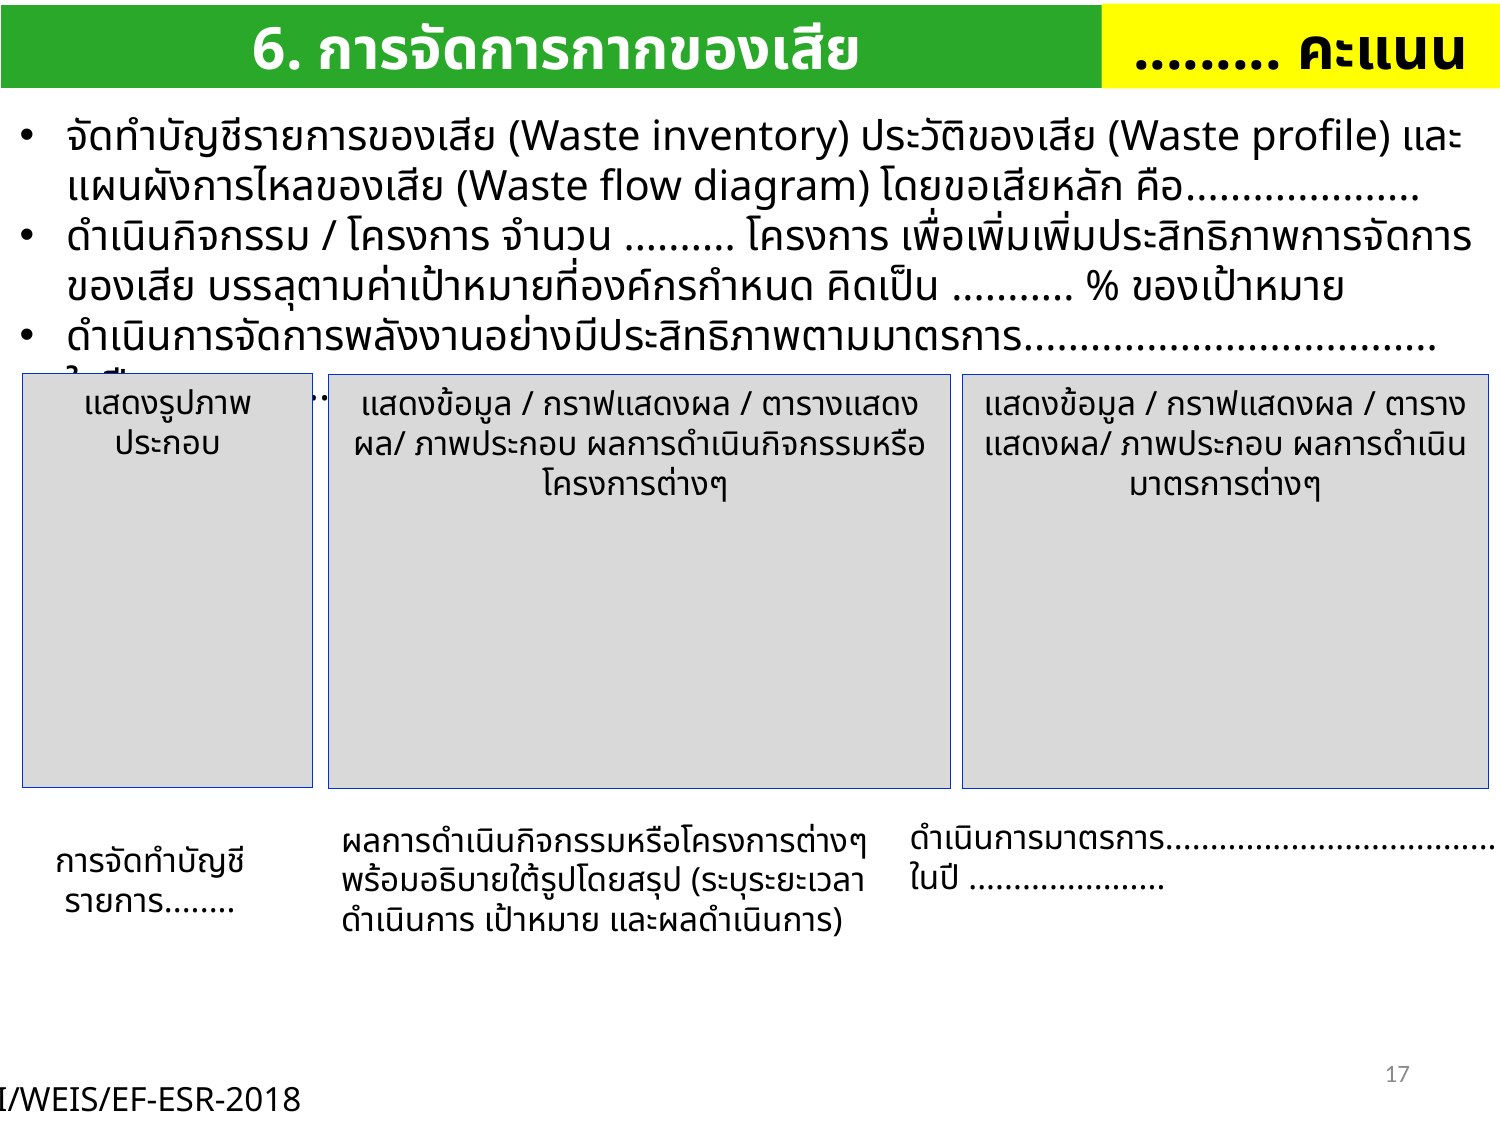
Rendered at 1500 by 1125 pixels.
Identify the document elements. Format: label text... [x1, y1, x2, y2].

text_box การจัดทำบัญชีรายการ........ [0, 831, 310, 927]
text_box แสดงข้อมูล / กราฟแสดงผล / ตารางแสดงผล/ ภาพประกอบ ผลการดำเนินมาตรการต่างๆ [962, 374, 1489, 789]
text_box จัดทำบัญชีรายการของเสีย (Waste inventory) ประวัติของเสีย (Waste profile) และแผนผังการไหลของเสีย (Waste flow diagram) โดยขอเสียหลัก คือ..................... ดำเนินกิจกรรม / โครงการ จำนวน .......... โครงการ เพื่อเพิ่มเพิ่มประสิทธิภาพการจัดการของเสีย บรรลุตามค่าเป้าหมายที่องค์กรกำหนด คิดเป็น ........... % ของเป้าหมาย ดำเนินการจัดการพลังงานอย่างมีประสิทธิภาพตามมาตรการ..................................... ในปี ...................... [4, 101, 1500, 417]
text_box แสดงข้อมูล / กราฟแสดงผล / ตารางแสดงผล/ ภาพประกอบ ผลการดำเนินกิจกรรมหรือโครงการต่างๆ [328, 374, 951, 789]
text_box ......... คะแนน [1101, 3, 1500, 89]
text_box ดำเนินการมาตรการ..................................... ในปี ...................... [894, 809, 1500, 904]
text_box ผลการดำเนินกิจกรรมหรือโครงการต่างๆ พร้อมอธิบายใต้รูปโดยสรุป (ระบุระยะเวลาดำเนินการ เป้าหมาย และผลดำเนินการ) [326, 811, 928, 946]
text_box แสดงรูปภาพประกอบ [22, 373, 313, 788]
slide_number 17 [1074, 1042, 1425, 1103]
text_box 6. การจัดการกากของเสีย [0, 4, 1101, 89]
